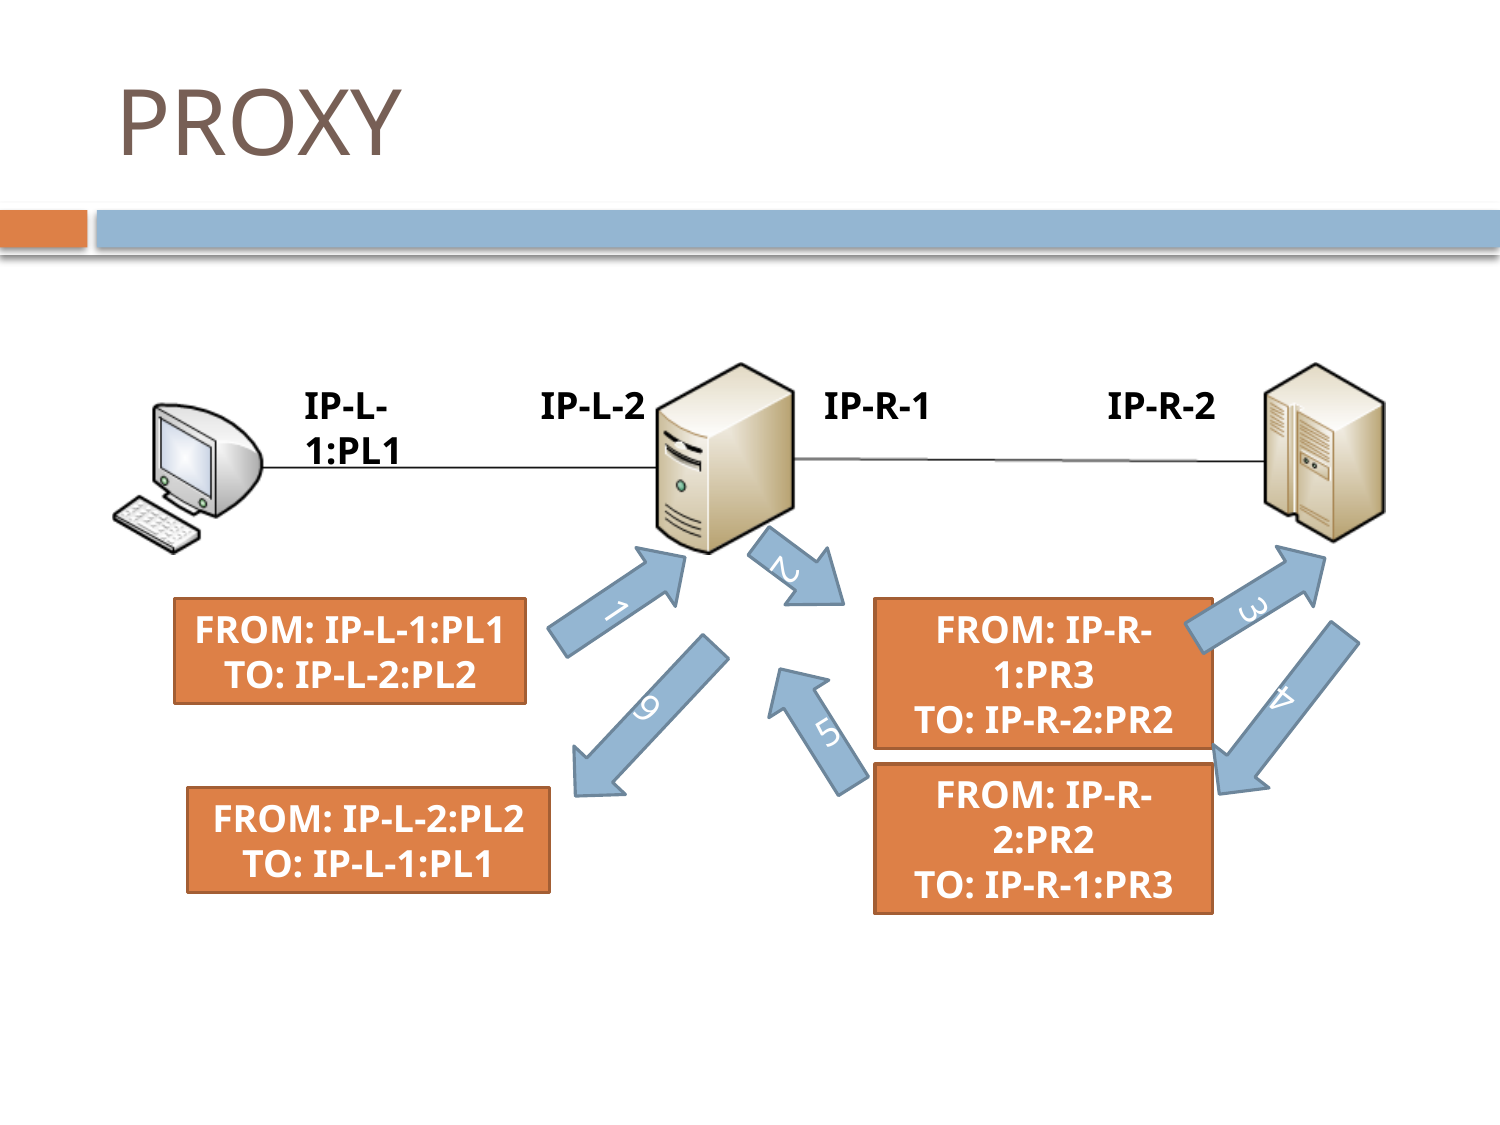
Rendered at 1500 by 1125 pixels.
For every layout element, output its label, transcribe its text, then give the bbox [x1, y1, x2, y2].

text_box 3 [1183, 565, 1325, 655]
picture [112, 362, 1387, 555]
title PROXY [100, 37, 1438, 200]
text_box 5 [767, 667, 870, 797]
text_box FROM: IP-L-2:PL2 TO: IP-L-1:PL1 [186, 786, 551, 894]
text_box FROM: IP-R-2:PR2 TO: IP-R-1:PR3 [873, 762, 1214, 915]
text_box 4 [1211, 620, 1361, 796]
text_box 1 [546, 565, 686, 659]
text_box FROM: IP-L-1:PL1 TO: IP-L-2:PL2 [173, 597, 527, 705]
text_box FROM: IP-R-1:PR3 TO: IP-R-2:PR2 [873, 597, 1214, 750]
text_box 6 [572, 633, 730, 798]
text_box 2 [758, 565, 846, 607]
